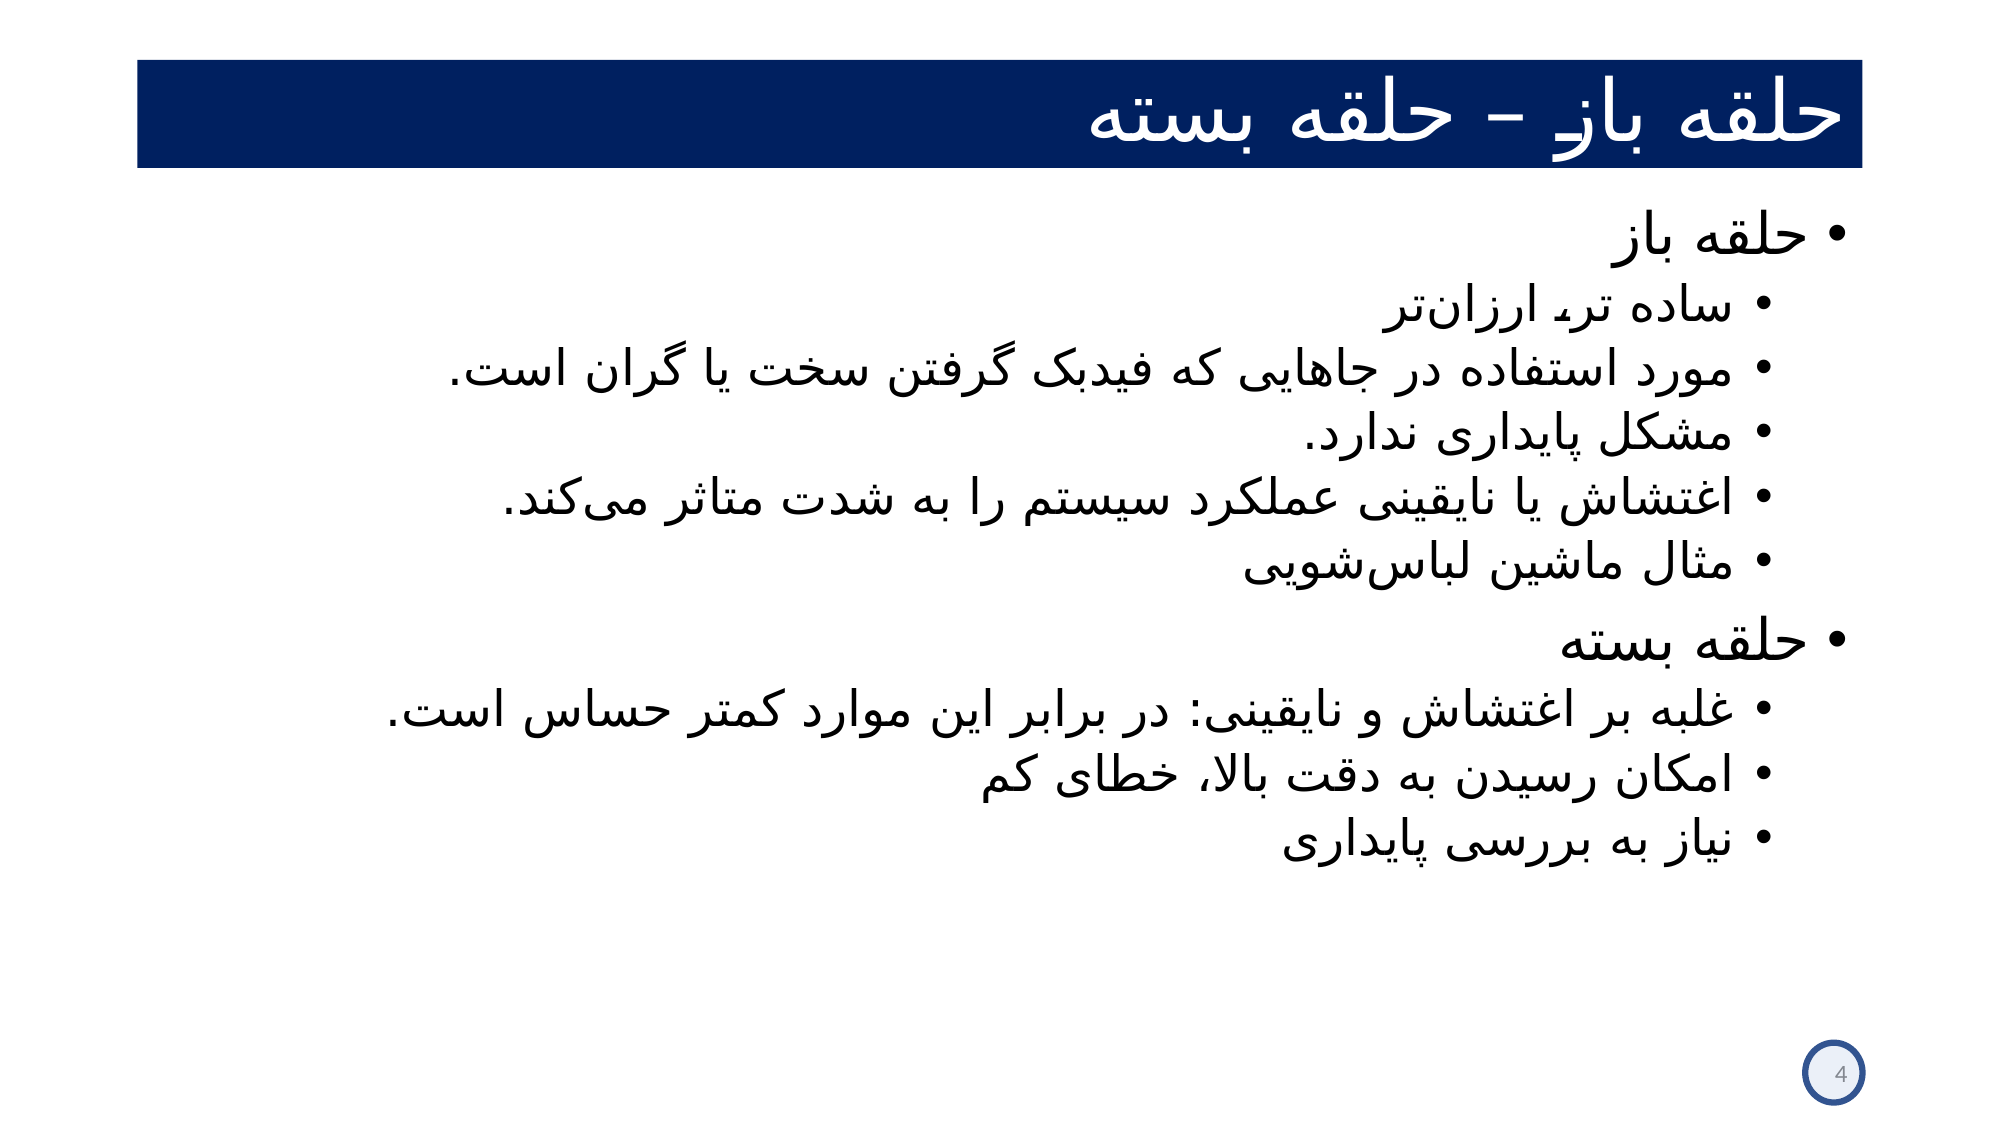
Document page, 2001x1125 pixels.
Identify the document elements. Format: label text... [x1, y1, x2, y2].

title حلقه باز – حلقه بسته [137, 59, 1863, 168]
slide_number 4 [1412, 1043, 1863, 1103]
list حلقه باز ساده تر، ارزان‌تر مورد استفاده در جاهایی که فیدبک گرفتن سخت یا گران است. مشکل پایداری ندارد. اغتشاش یا نایقینی عملکرد سیستم را به شدت متاثر می‌کند. مثال ماشین لباس‌شویی حلقه بسته غلبه بر اغتشاش و نایقینی: در برابر این موارد کمتر حساس است. امکان رسیدن به دقت بالا، خطای کم نیاز به بررسی پایداری [137, 197, 1863, 1043]
